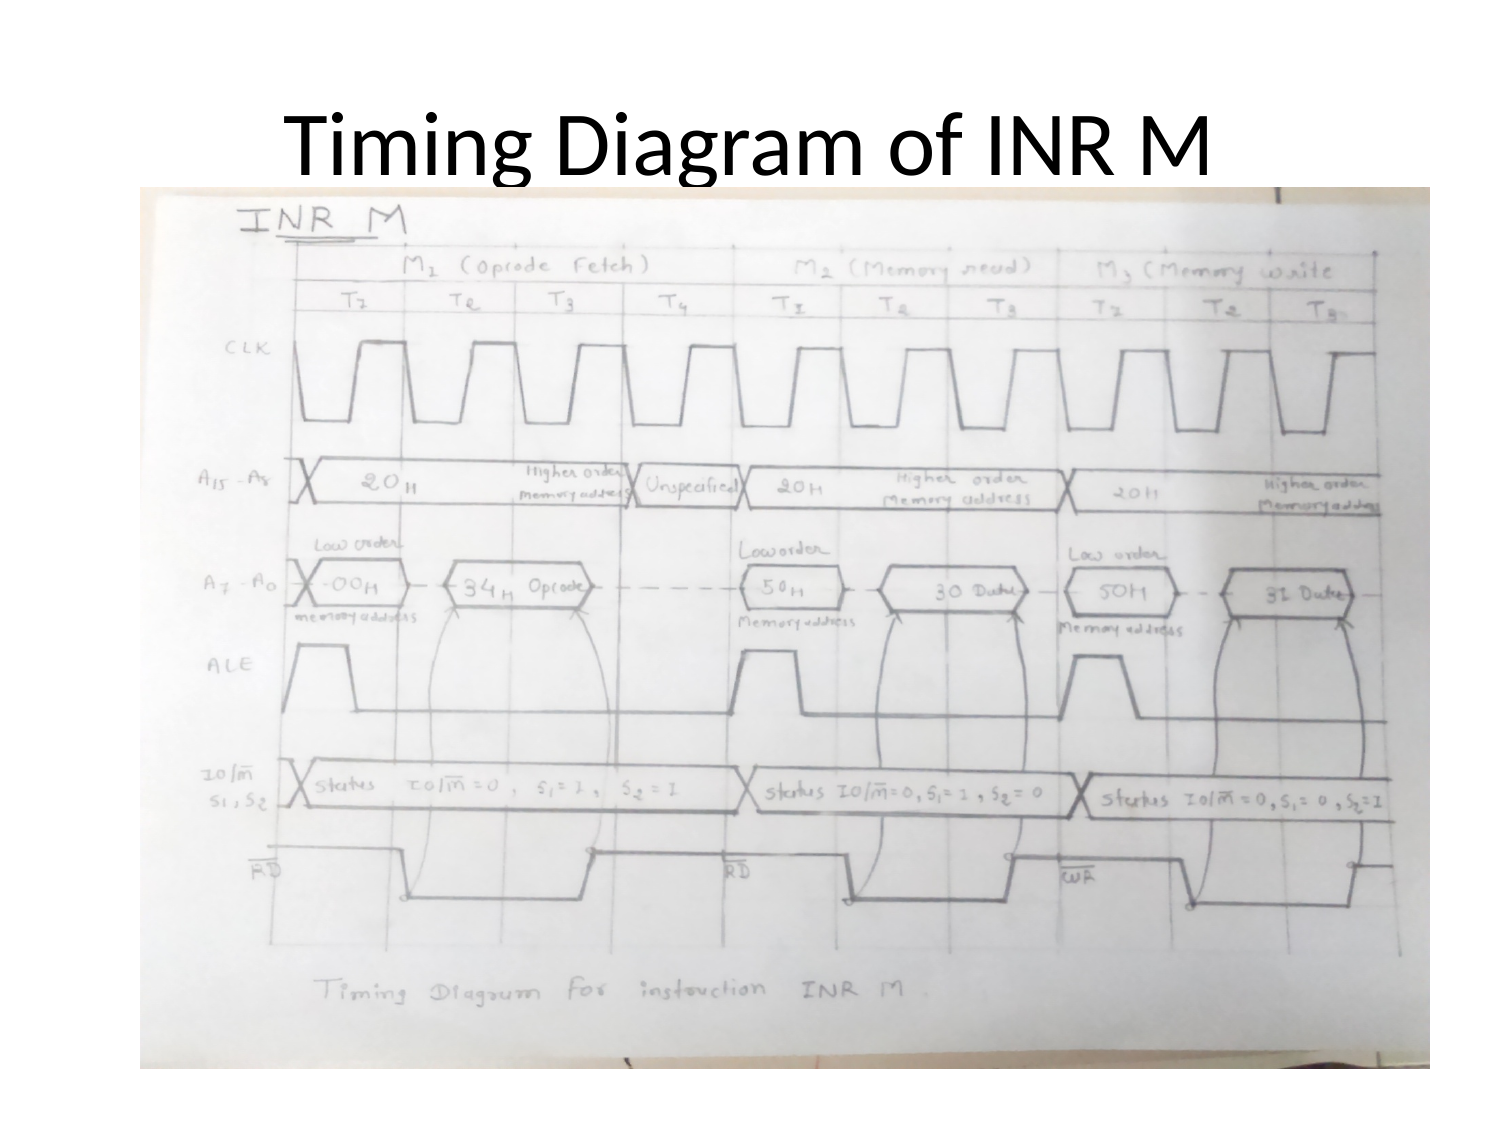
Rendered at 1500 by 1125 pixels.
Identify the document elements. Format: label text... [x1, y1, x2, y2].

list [140, 187, 1430, 1069]
title Timing Diagram of INR M [75, 45, 1425, 233]
